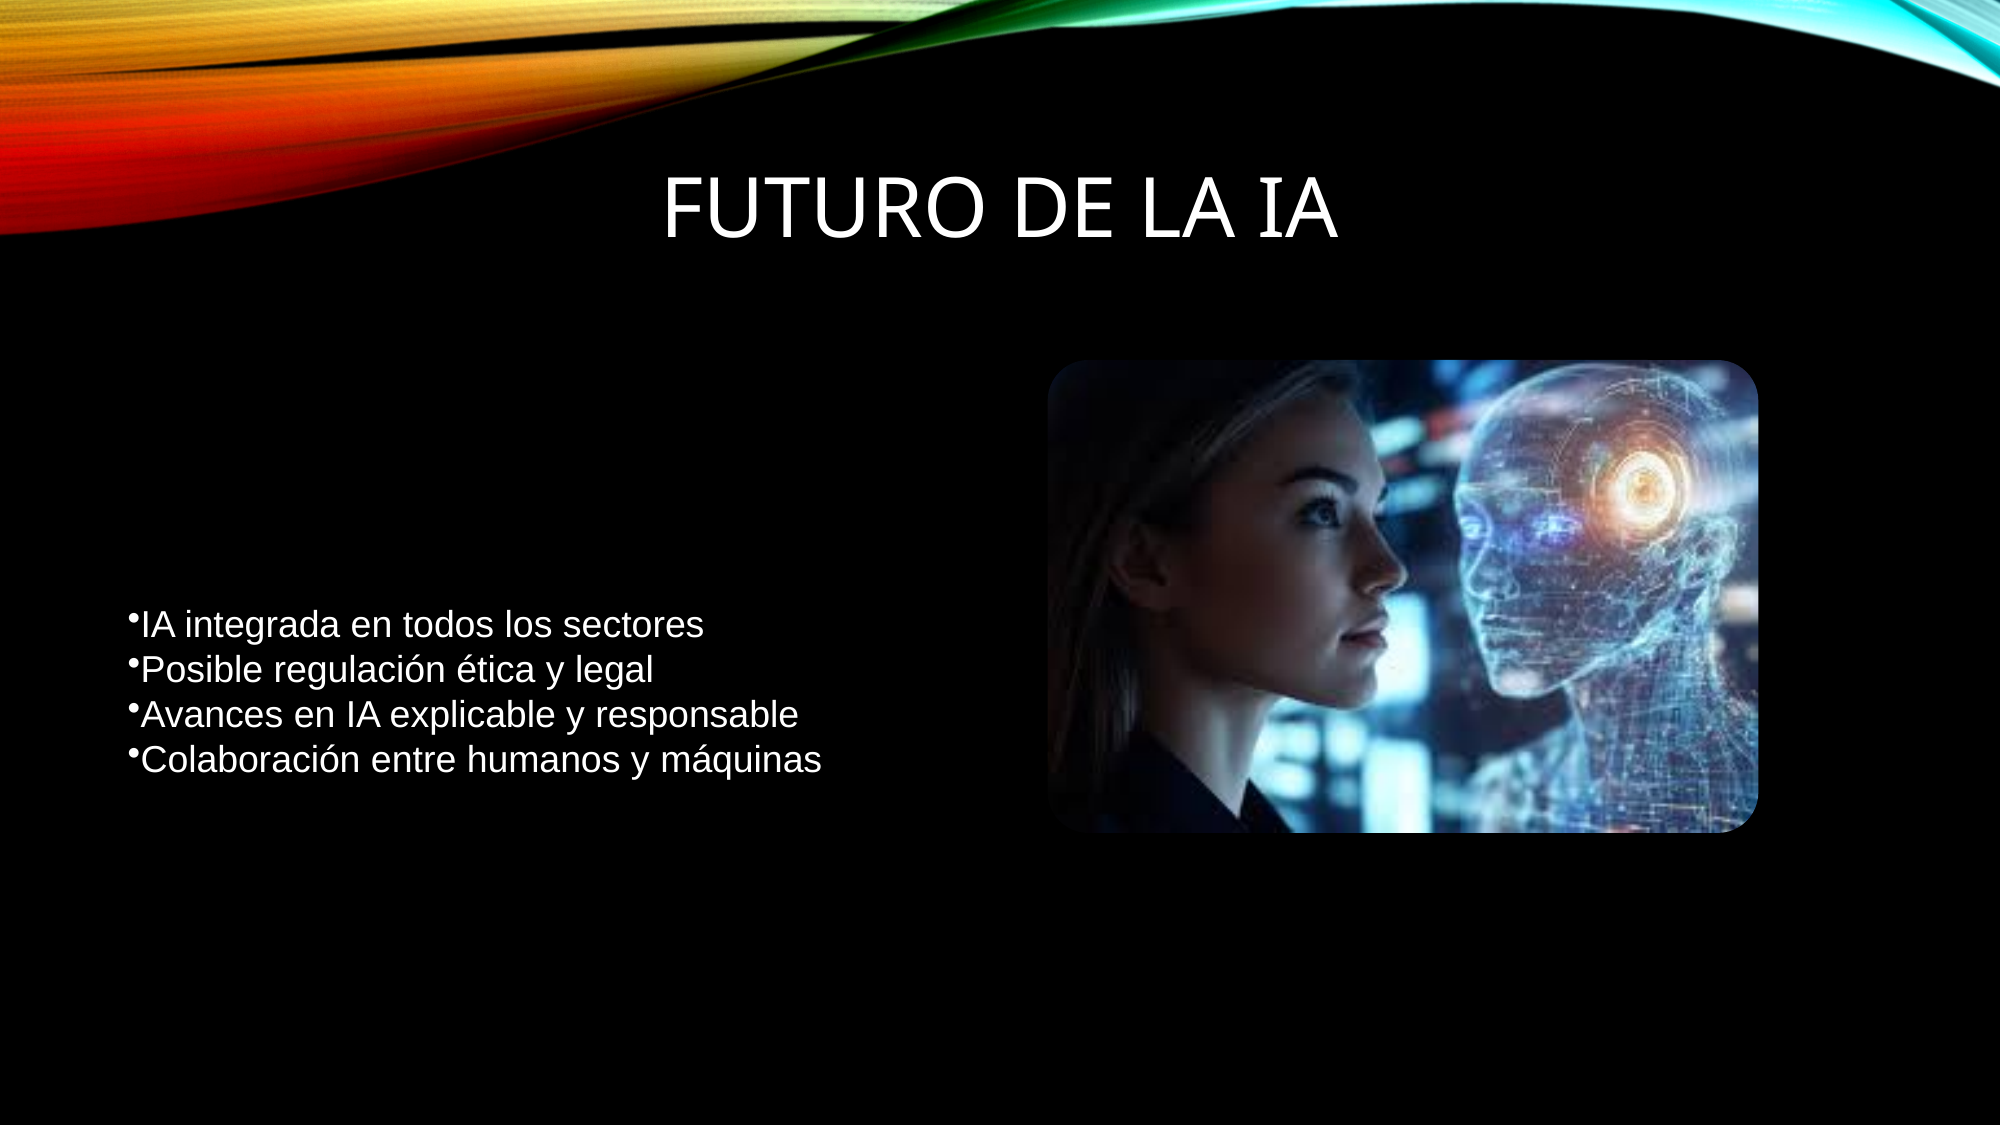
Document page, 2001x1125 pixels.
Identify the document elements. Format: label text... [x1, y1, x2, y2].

title Futuro de la IA [293, 104, 1707, 317]
picture [0, 0, 2000, 237]
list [1047, 359, 1759, 834]
list IA integrada en todos los sectores Posible regulación ética y legal Avances en IA explicable y responsable Colaboración entre humanos y máquinas [112, 363, 988, 1017]
